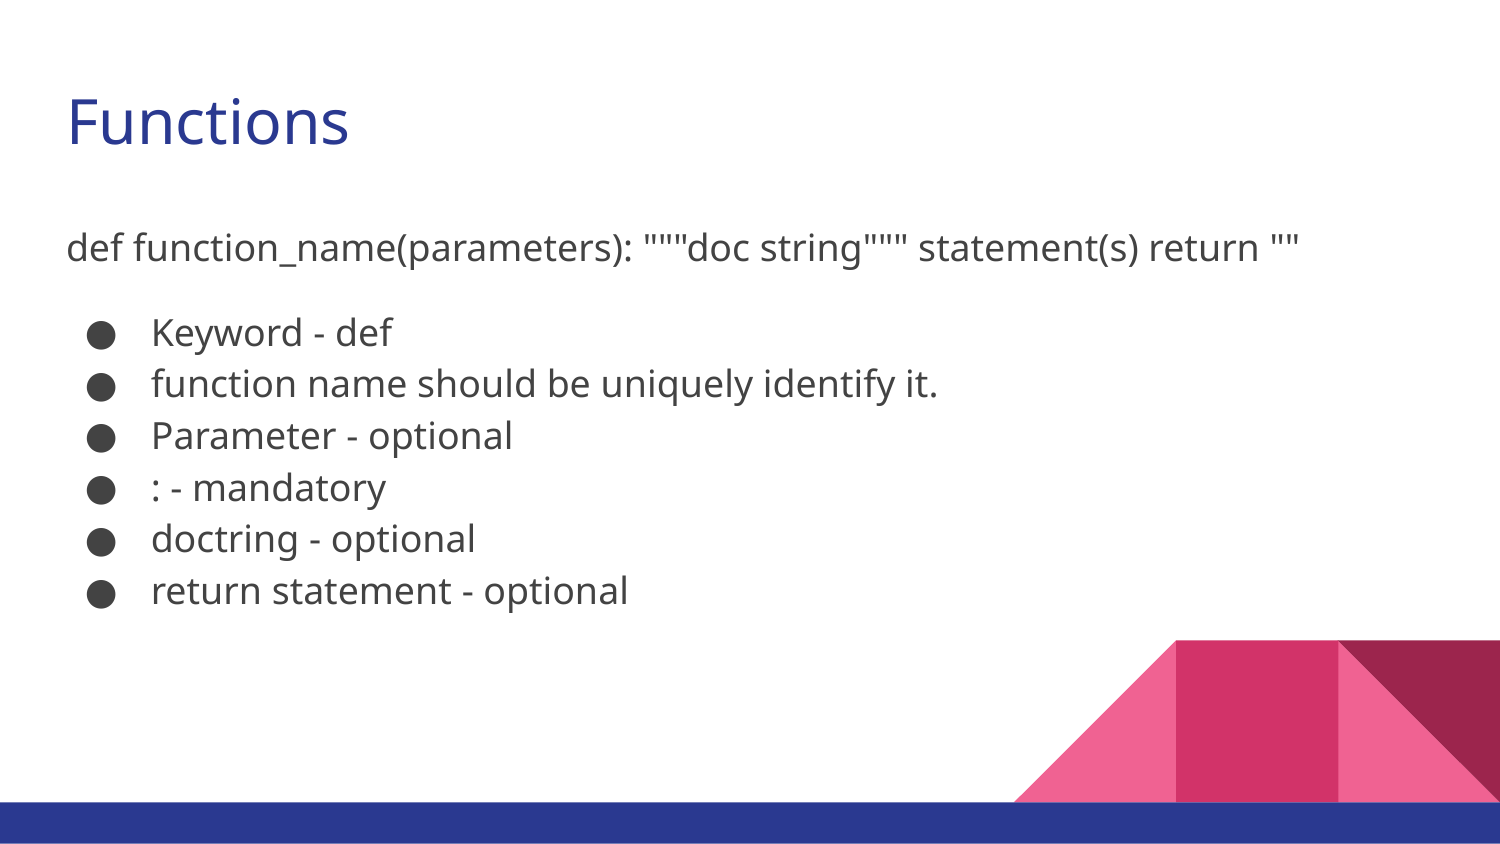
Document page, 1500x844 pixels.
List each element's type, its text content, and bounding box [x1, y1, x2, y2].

title Functions [51, 67, 1449, 167]
list def function_name(parameters): """doc string""" statement(s) return "" Keyword - def function name should be uniquely identify it. Parameter - optional : - mandatory doctring - optional return statement - optional [51, 201, 1449, 750]
